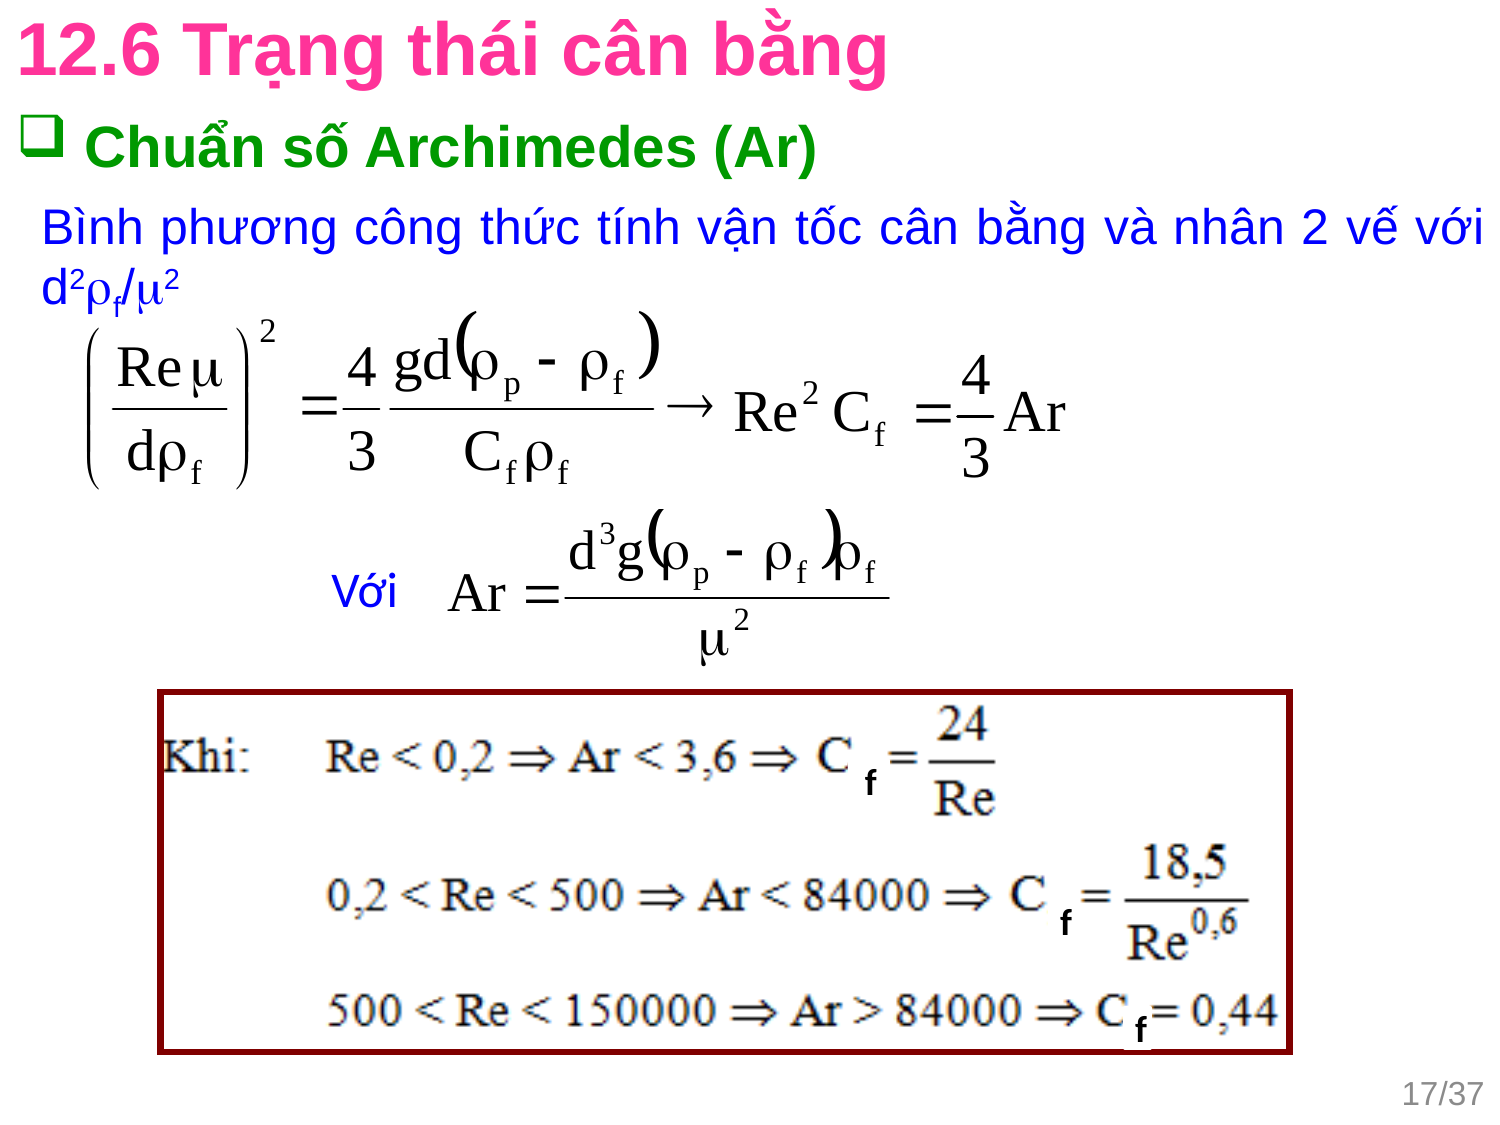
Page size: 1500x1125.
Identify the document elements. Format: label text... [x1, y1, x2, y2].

text_box Bình phương công thức tính vận tốc cân bằng và nhân 2 vế với d2f/2 [26, 187, 1500, 331]
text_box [74, 305, 738, 503]
text_box Chuẩn số Archimedes (Ar) [1, 101, 1500, 187]
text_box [438, 509, 899, 677]
text_box 12.6 Trạng thái cân bằng [1, 0, 1500, 99]
picture [163, 695, 1287, 1050]
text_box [724, 337, 1287, 492]
slide_number 17/37 [1149, 1062, 1500, 1123]
text_box Với [316, 549, 425, 625]
